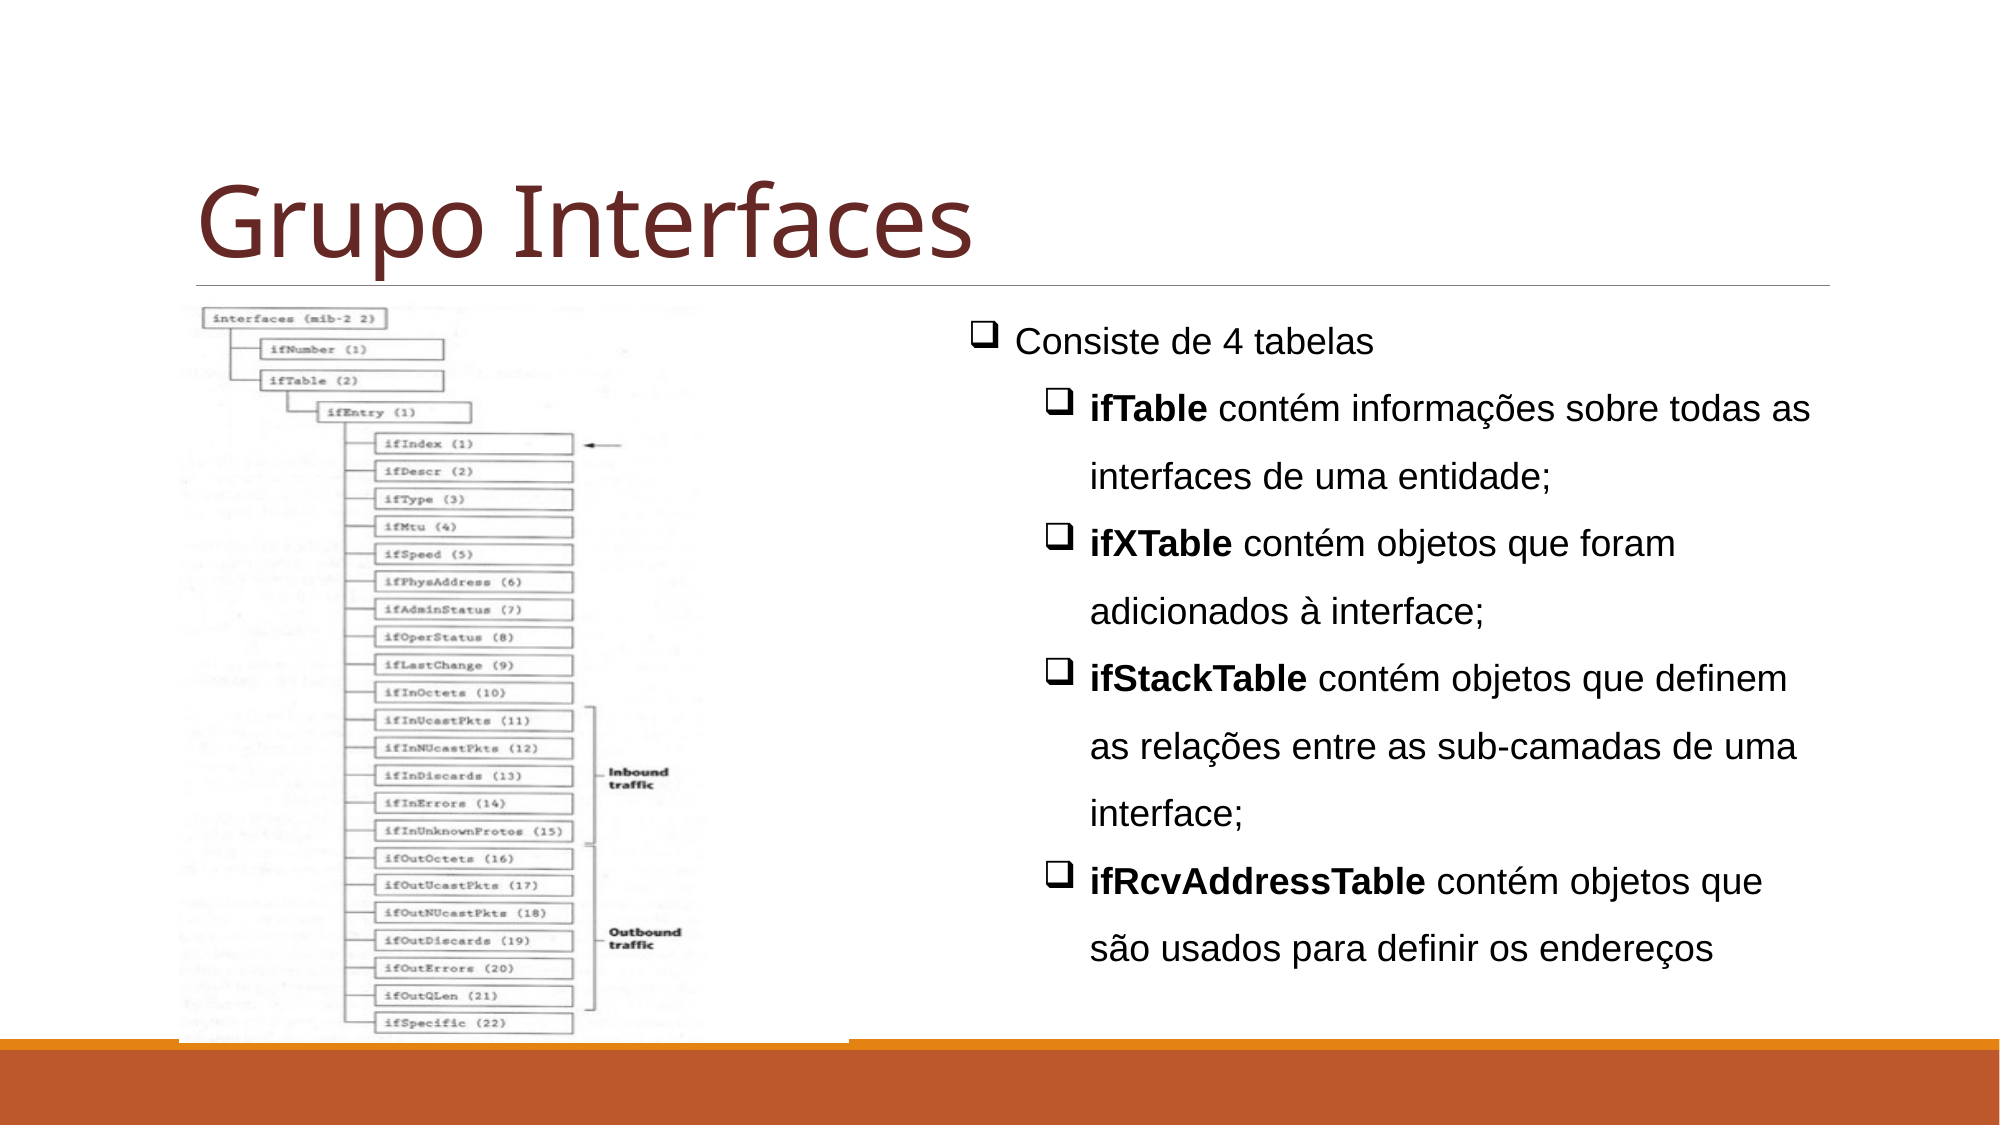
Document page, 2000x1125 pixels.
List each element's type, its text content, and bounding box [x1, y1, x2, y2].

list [179, 296, 849, 1043]
title Grupo Interfaces [179, 47, 1830, 285]
text_box Consiste de 4 tabelas ifTable contém informações sobre todas as interfaces de uma entidade; ifXTable contém objetos que foram adicionados à interface; ifStackTable contém objetos que definem as relações entre as sub-camadas de uma interface; ifRcvAddressTable contém objetos que são usados para definir os endereços [953, 286, 1840, 1022]
